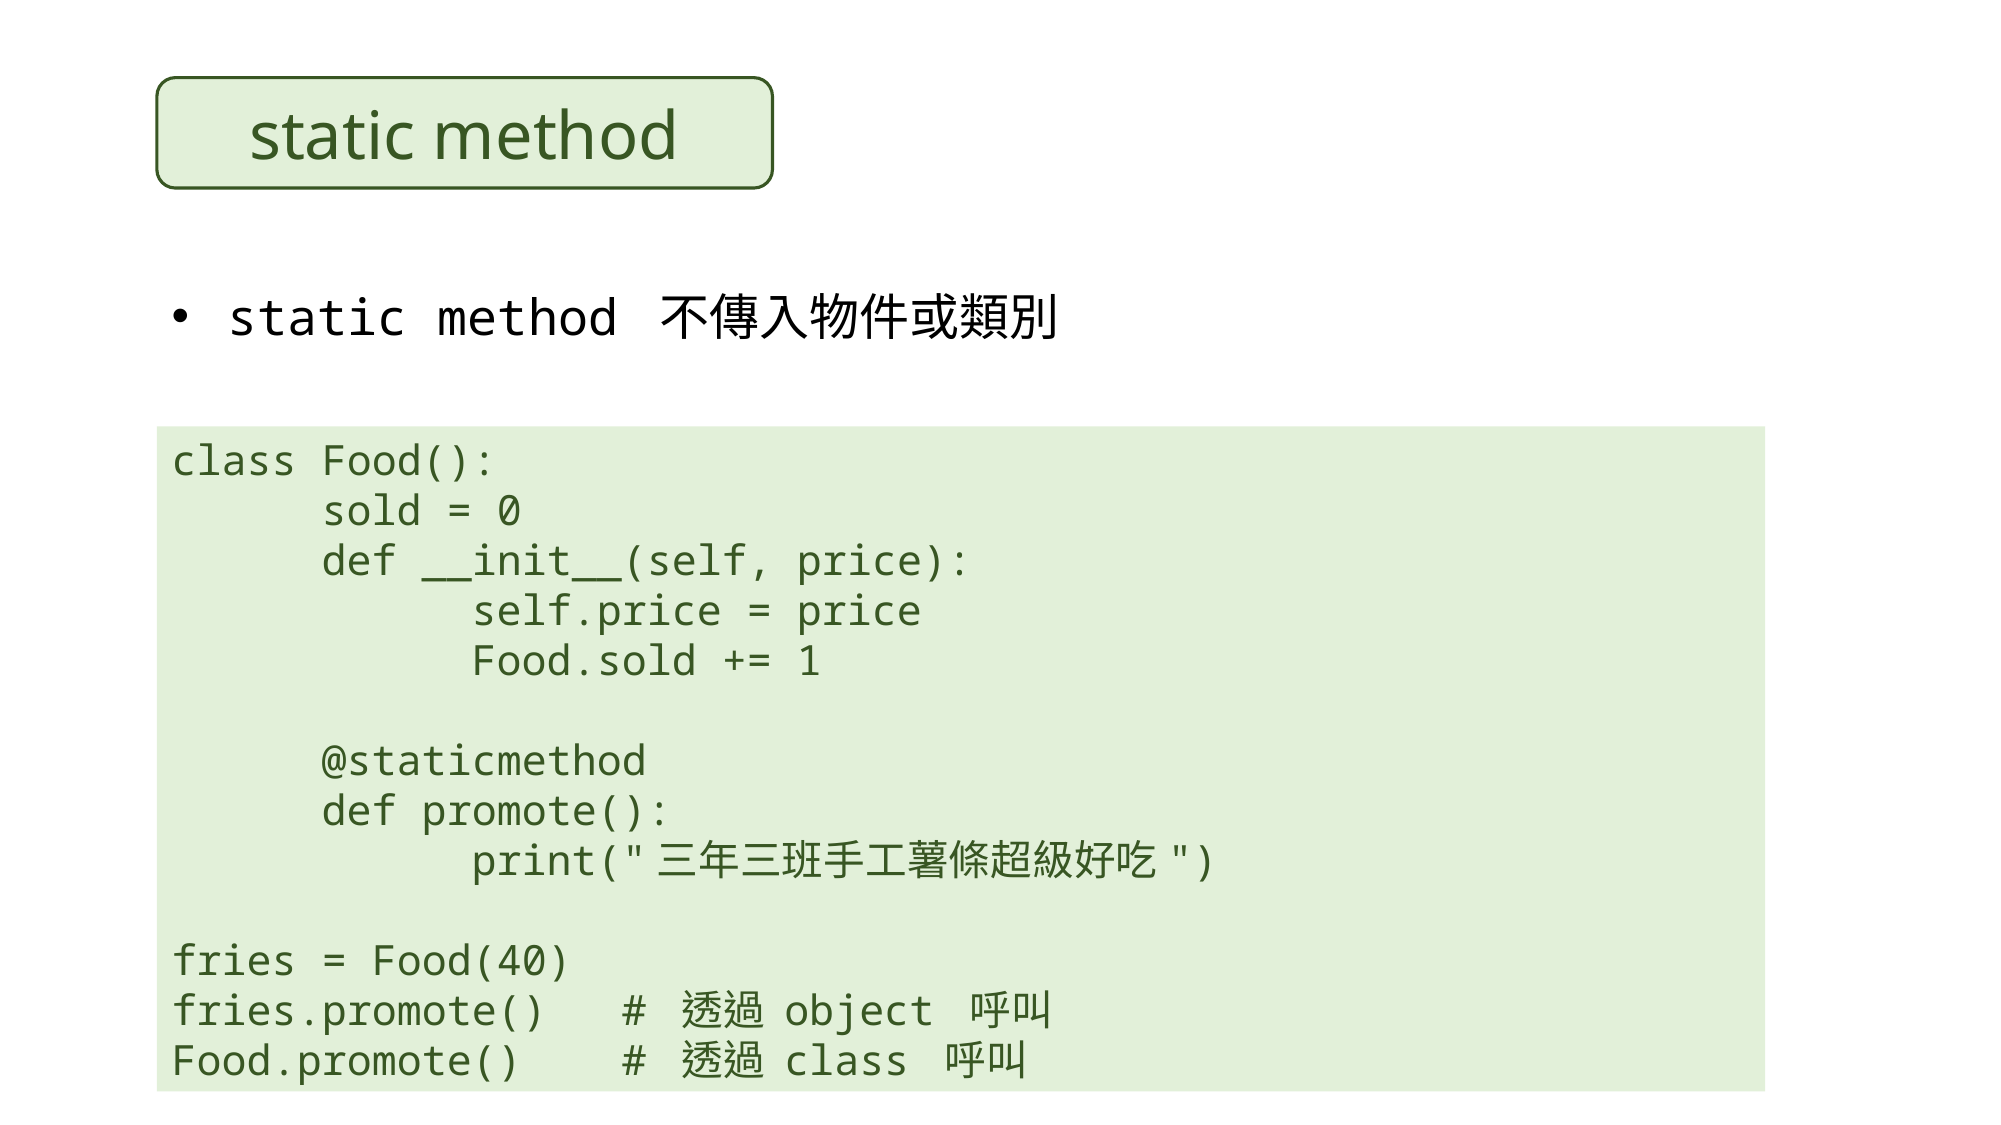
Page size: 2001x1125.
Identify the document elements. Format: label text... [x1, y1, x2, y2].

text_box static method 不傳入物件或類別 [156, 277, 1298, 398]
text_box class Food(): sold = 0 def __init__(self, price): self.price = price Food.sold += 1 @staticmethod def promote(): print("三年三班手工薯條超級好吃") fries = Food(40) fries.promote() # 透過 object 呼叫 Food.promote() # 透過 class 呼叫 [156, 426, 1766, 1092]
text_box static method [155, 76, 774, 190]
